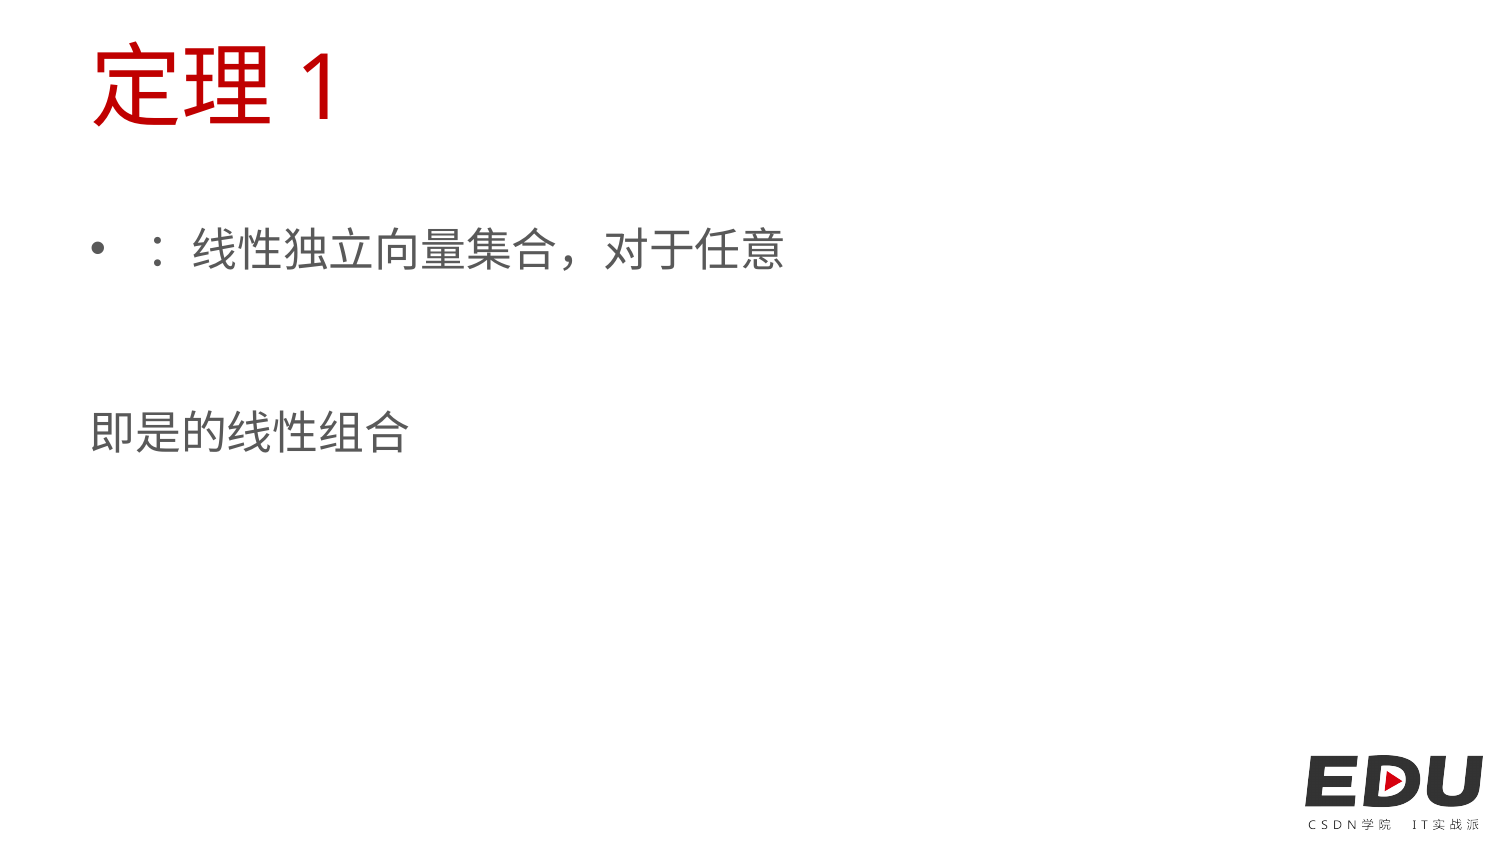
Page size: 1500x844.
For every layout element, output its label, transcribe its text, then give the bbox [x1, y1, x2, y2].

title 定理1 [75, 20, 1425, 137]
picture [1305, 755, 1483, 830]
